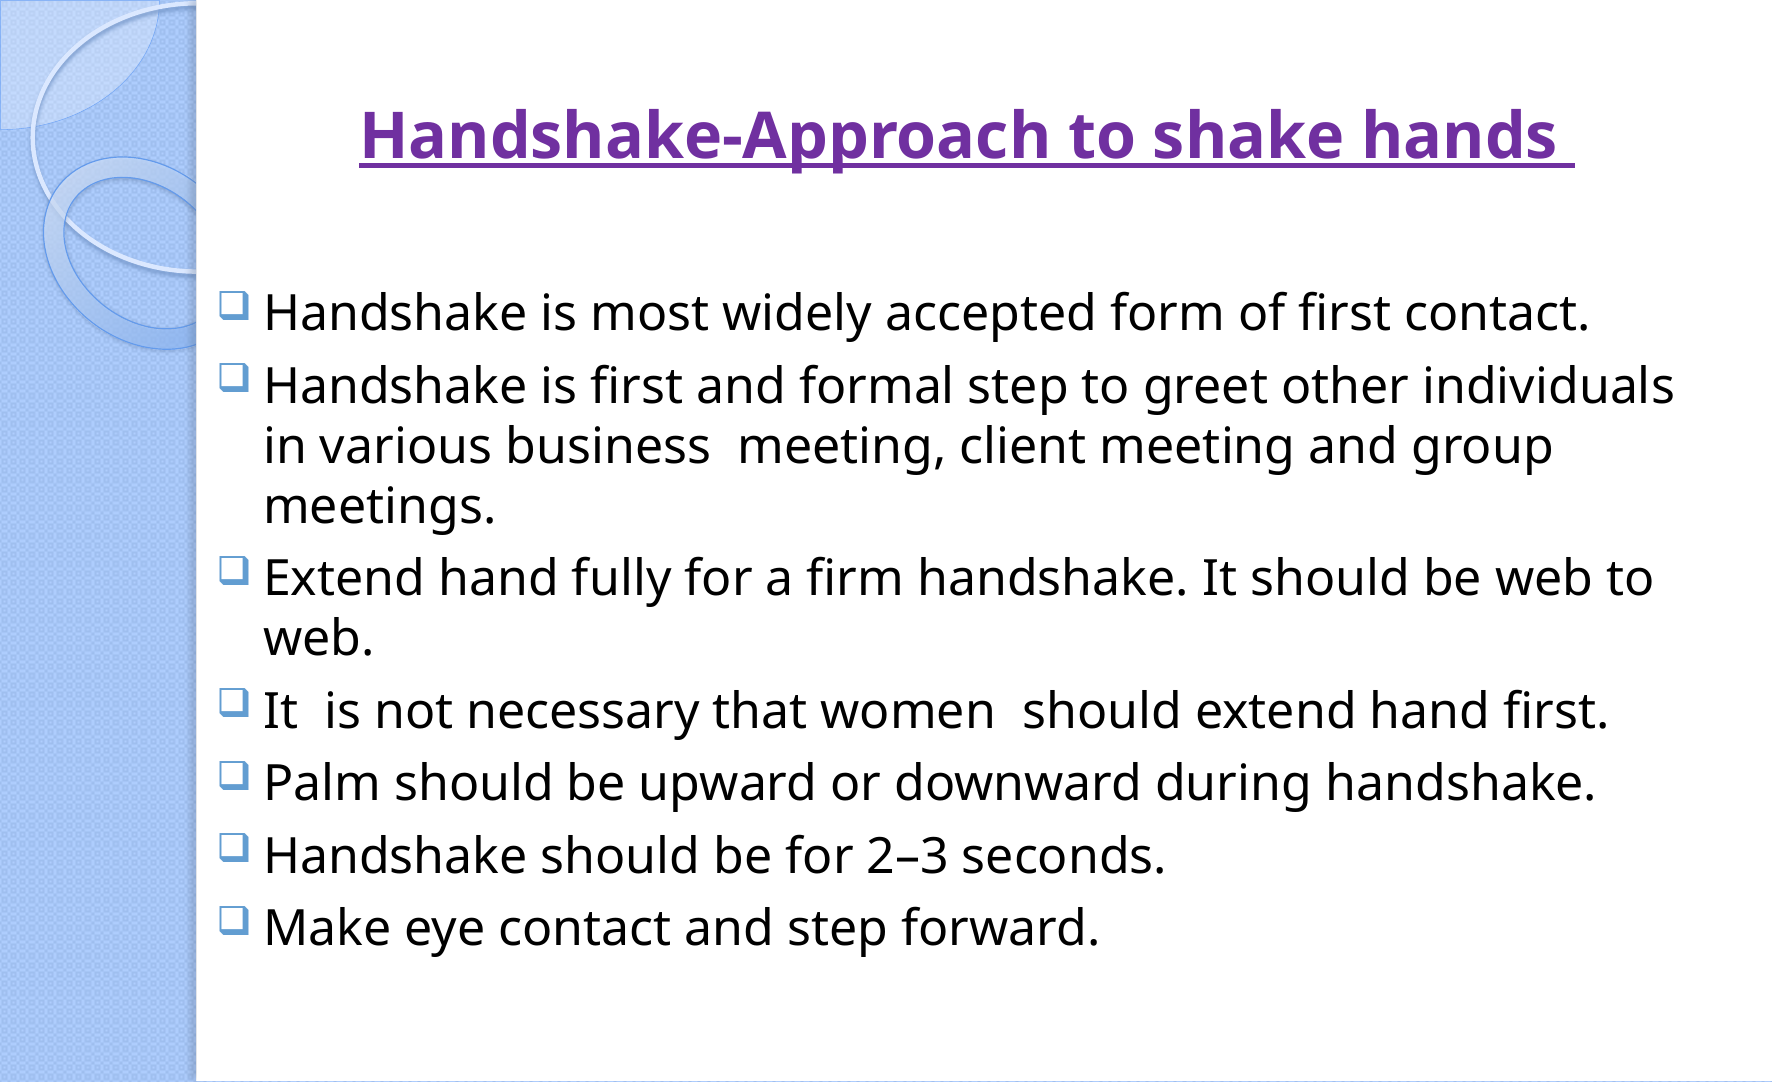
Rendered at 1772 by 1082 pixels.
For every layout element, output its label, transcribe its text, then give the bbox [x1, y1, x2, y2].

list Handshake is most widely accepted form of first contact. Handshake is first and formal step to greet other individuals in various business meeting, client meeting and group meetings. Extend hand fully for a firm handshake. It should be web to web. It is not necessary that women should extend hand first. Palm should be upward or downward during handshake. Handshake should be for 2–3 seconds. Make eye contact and step forward. [188, 273, 1718, 1081]
title Handshake-Approach to shake hands [188, 41, 1732, 224]
